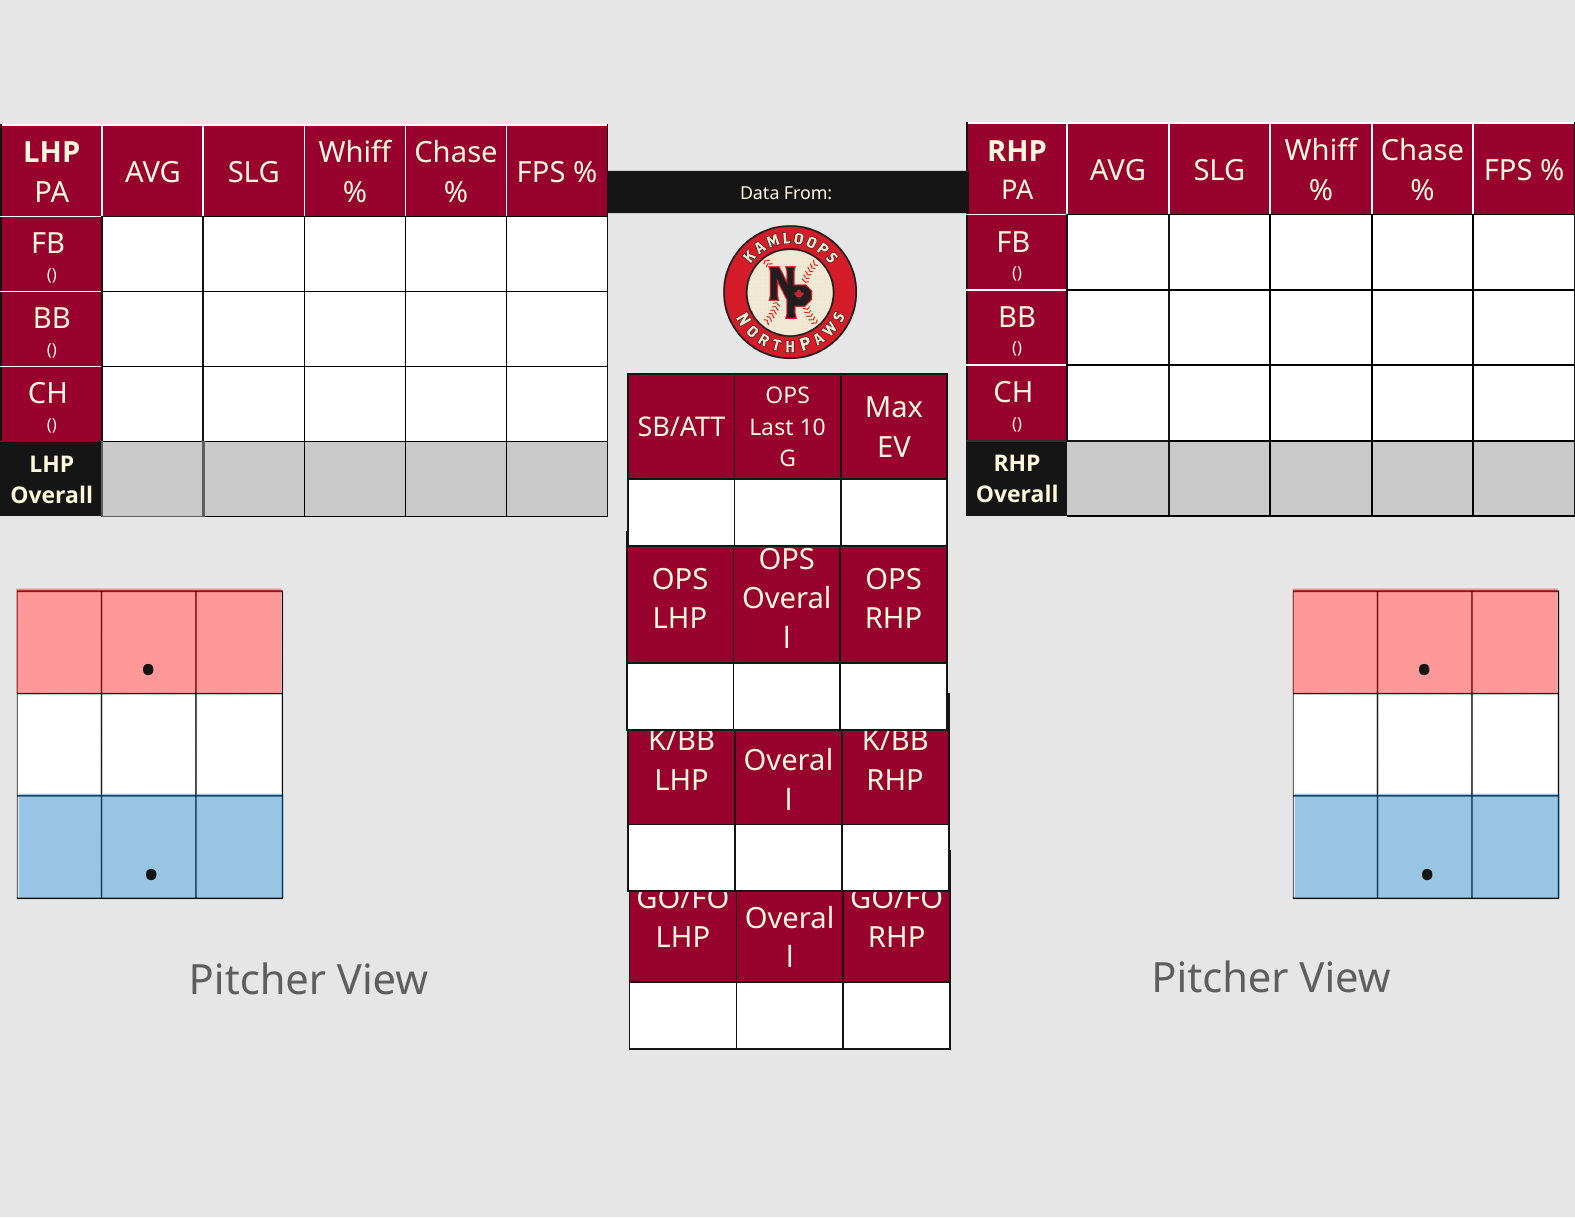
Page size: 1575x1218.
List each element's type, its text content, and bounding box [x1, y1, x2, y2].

table_cell [842, 480, 946, 545]
table_header OPS LHP [628, 547, 733, 662]
table_header GO/FO LHP [630, 892, 736, 981]
picture [16, 590, 284, 900]
table_header GO/FO RHP [844, 892, 949, 981]
table_cell [103, 217, 202, 291]
text_box Pitcher View [1014, 940, 1528, 1011]
table_cell [630, 983, 736, 1048]
table_header OPS Last 10 G [735, 375, 840, 478]
table_cell [1170, 442, 1269, 515]
table_header OPS Overall [734, 547, 839, 662]
table_header OPS RHP [841, 547, 946, 662]
table_cell [205, 442, 304, 516]
table_cell [103, 367, 202, 441]
table_cell [406, 292, 506, 366]
table_cell [204, 367, 304, 441]
table_cell [1271, 215, 1371, 289]
table_header Chase % [406, 126, 506, 216]
table_cell BB () [968, 291, 1066, 364]
table_cell [1271, 366, 1371, 440]
table_header SLG [1170, 124, 1269, 214]
table_header SLG [204, 126, 304, 216]
table_cell [406, 217, 506, 291]
table_header Chase % [1373, 124, 1472, 214]
table_cell [305, 217, 405, 291]
table_cell [1373, 291, 1472, 364]
table_header Whiff % [1271, 124, 1371, 214]
table_header LHP PA [2, 126, 101, 216]
table_cell [1068, 215, 1168, 289]
table_header Whiff % [305, 126, 405, 216]
table_cell [734, 664, 839, 729]
table_cell [1373, 366, 1472, 440]
table_cell [1170, 215, 1269, 289]
table_header FPS % [1474, 124, 1574, 214]
table_cell [1474, 291, 1574, 364]
table_header AVG [1068, 124, 1168, 214]
picture [1292, 590, 1560, 900]
table_cell [628, 664, 733, 729]
table_header GO/FO Overall [737, 892, 842, 981]
table_cell [843, 825, 948, 890]
table_cell [1170, 291, 1269, 364]
table_cell [736, 825, 841, 890]
table_cell [1068, 366, 1168, 440]
table_cell [507, 442, 607, 516]
table_cell [1271, 442, 1371, 515]
table_cell [1271, 291, 1371, 364]
table_cell [844, 983, 949, 1048]
table_cell [1474, 442, 1574, 515]
table_header SB/ATT [629, 375, 734, 478]
table_header AVG [103, 126, 202, 216]
table_cell [406, 367, 506, 441]
table_cell LHP Overall [2, 442, 101, 516]
table_cell BB () [2, 292, 101, 366]
table_cell [1373, 442, 1472, 515]
table_cell [1373, 215, 1472, 289]
table_cell [204, 292, 304, 366]
table_cell [841, 664, 946, 729]
table_cell [1474, 215, 1574, 289]
table_cell [1067, 442, 1168, 515]
text_box Data From: [607, 170, 969, 214]
table_cell FB () [968, 215, 1066, 289]
table_cell [1474, 366, 1574, 440]
table_cell [735, 480, 840, 545]
table_cell RHP Overall [968, 442, 1067, 516]
table_cell CH () [2, 367, 101, 441]
table_cell [737, 983, 842, 1048]
text_box Pitcher View [52, 941, 565, 1013]
table_cell [629, 825, 734, 890]
table_cell [406, 442, 506, 516]
table_cell [103, 442, 202, 516]
table_cell [507, 292, 607, 366]
table_cell [1170, 366, 1269, 440]
table_cell FB () [2, 217, 101, 291]
table_header RHP PA [968, 124, 1066, 214]
table_header K/BB LHP [629, 731, 734, 824]
table_cell [629, 480, 734, 545]
table_cell [305, 367, 405, 441]
table_cell [305, 292, 405, 366]
table_header FPS % [507, 126, 607, 216]
table_cell [507, 217, 607, 291]
table_cell [507, 367, 607, 441]
table_header Max EV [842, 375, 946, 478]
table_cell [204, 217, 304, 291]
table_header K/BB RHP [843, 731, 948, 824]
table_header K/BB Overall [736, 731, 841, 824]
table_cell [1068, 291, 1168, 364]
picture [722, 224, 858, 360]
table_cell [305, 442, 405, 516]
table_cell [103, 292, 202, 366]
table_cell CH () [968, 366, 1066, 440]
